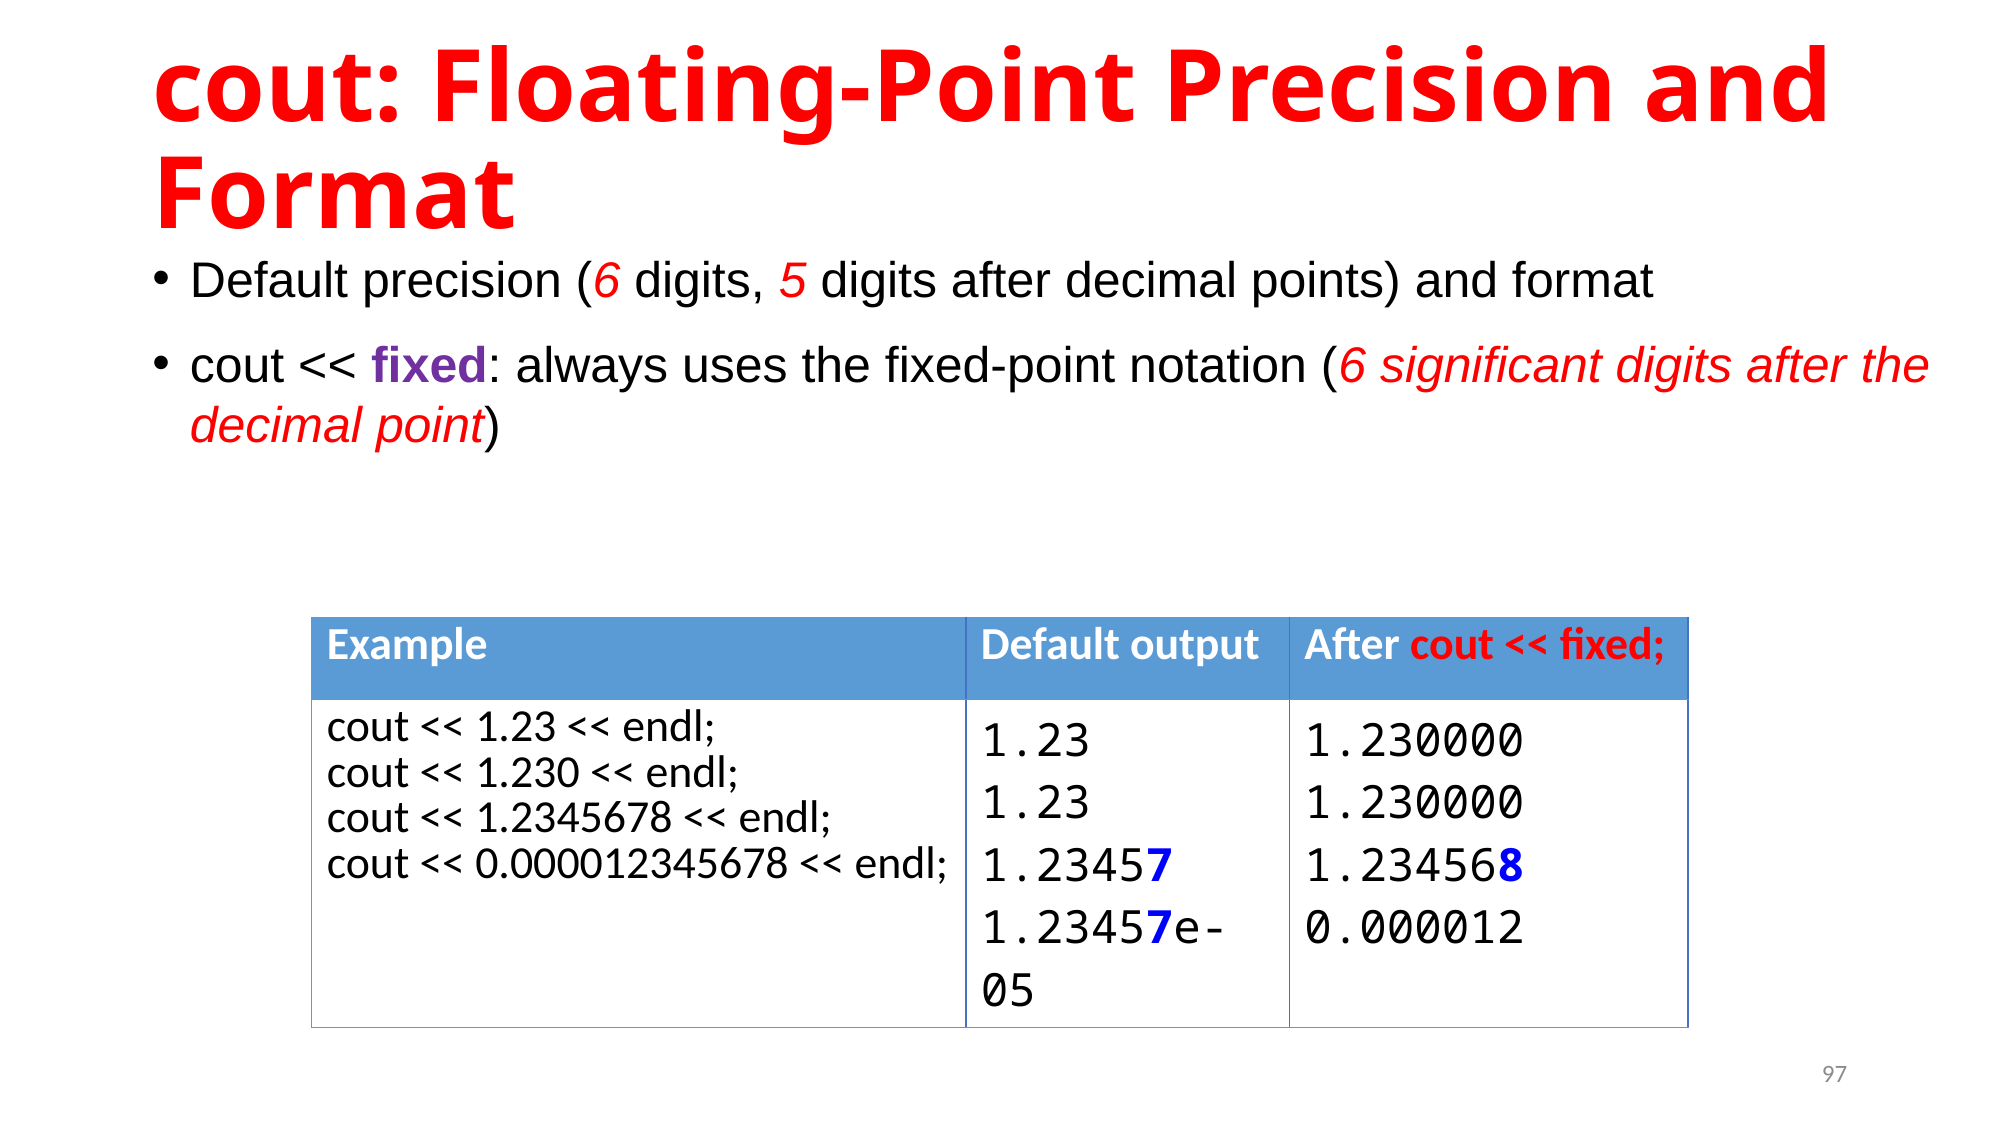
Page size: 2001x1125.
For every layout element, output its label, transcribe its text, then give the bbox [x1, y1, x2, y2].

table_cell cout << 1.23 << endl; cout << 1.230 << endl; cout << 1.2345678 << endl; cout << 0.000012345678 << endl; [312, 700, 965, 1027]
title cout: Floating-Point Precision and Format [137, 59, 1863, 226]
table_header Default output [967, 618, 1289, 699]
table_cell 1.230000 1.230000 1.234568 0.000012 [1290, 700, 1687, 1027]
table_cell 1.23 1.23 1.23457 1.23457e-05 [967, 700, 1289, 1027]
table_header Example [312, 618, 965, 699]
slide_number 97 [1412, 1042, 1863, 1103]
table_header After cout << fixed; [1290, 618, 1687, 699]
list Default precision (6 digits, 5 digits after decimal points) and format cout << fixed: always uses the fixed-point notation (6 significant digits after the decimal point) [137, 239, 1948, 995]
